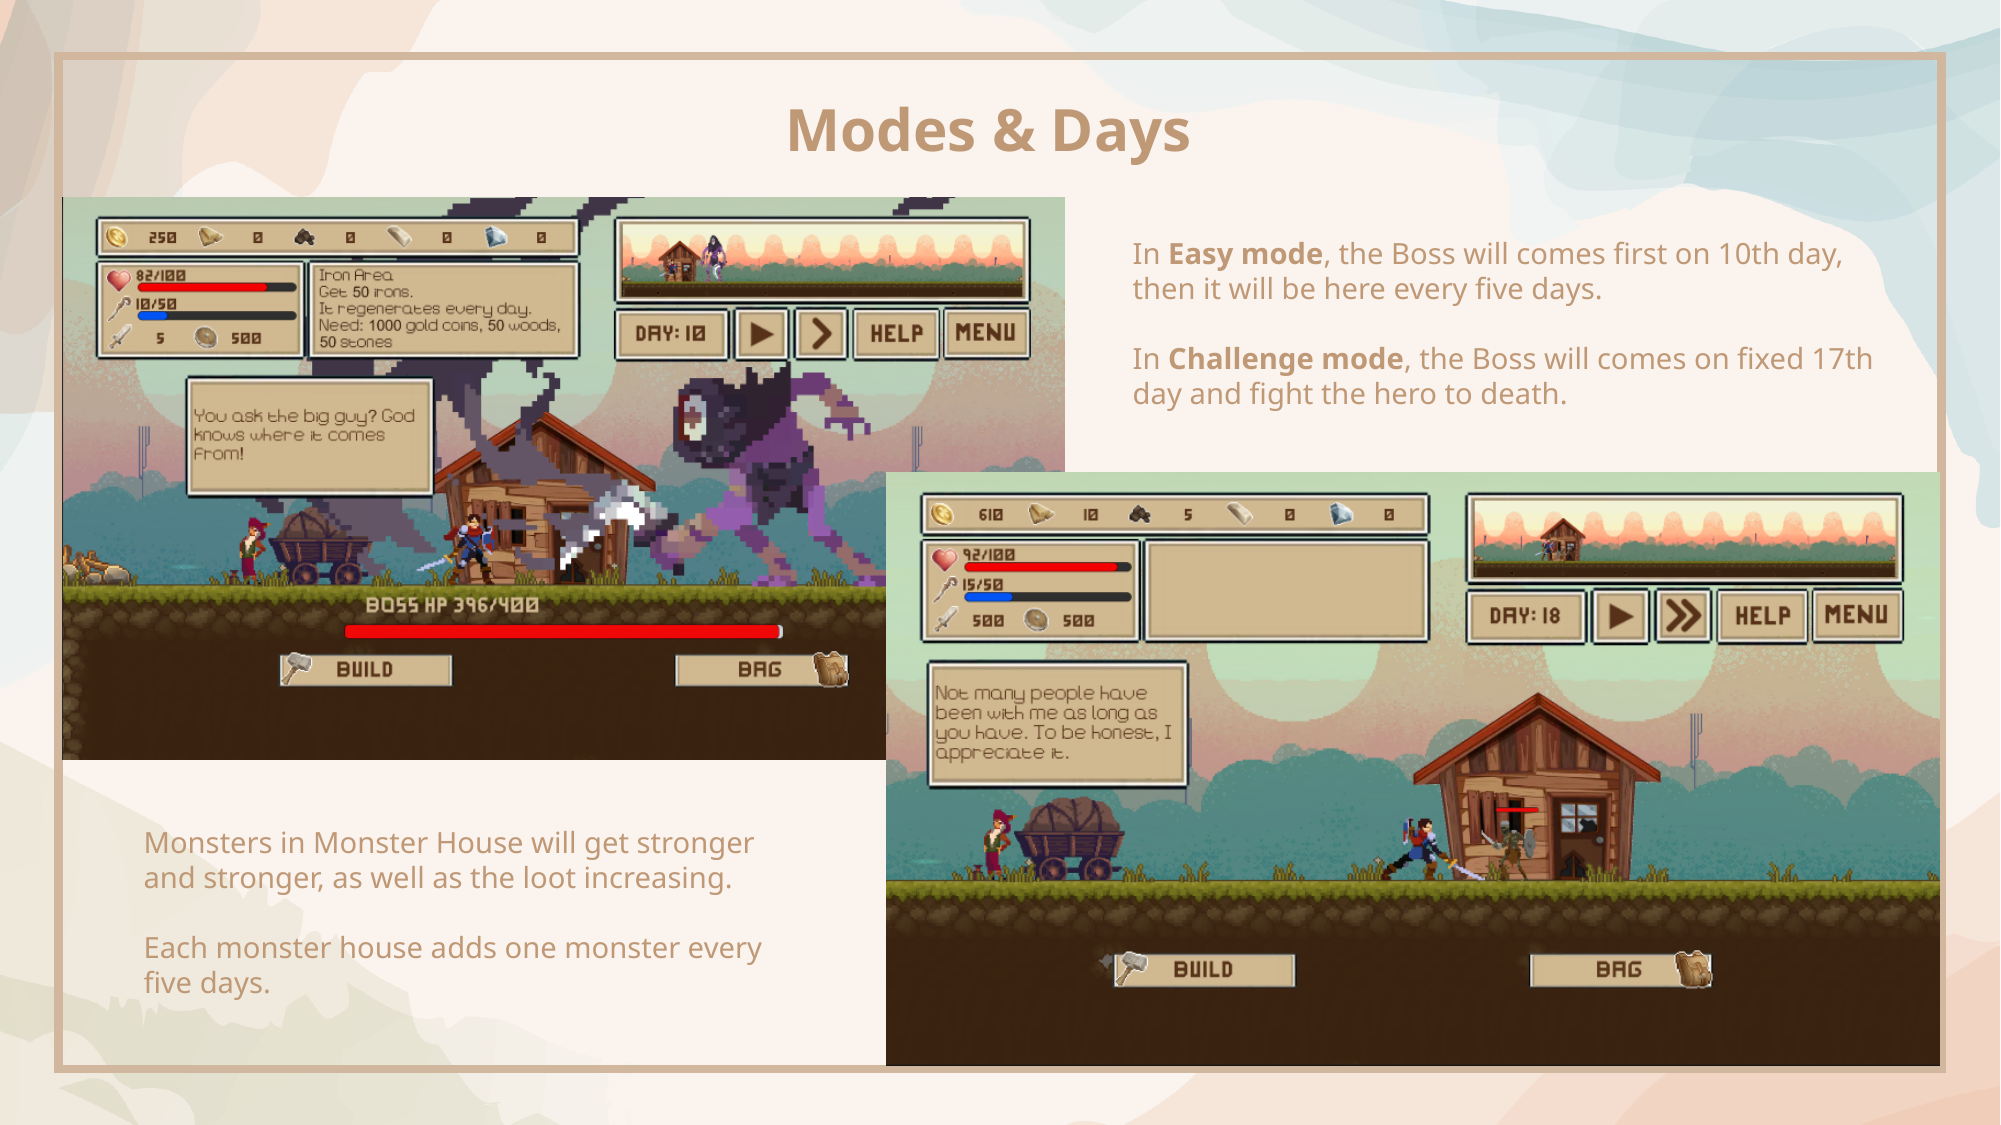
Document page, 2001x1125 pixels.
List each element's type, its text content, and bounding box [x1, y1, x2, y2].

text_box Modes & Days [543, 85, 1435, 170]
text_box In Easy mode, the Boss will comes first on 10th day, then it will be here every five days. In Challenge mode, the Boss will comes on fixed 17th day and fight the hero to death. [1117, 227, 1893, 418]
picture [0, 0, 2001, 1125]
text_box Monsters in Monster House will get stronger and stronger, as well as the loot increasing. Each monster house adds one monster every five days. [128, 817, 821, 1007]
